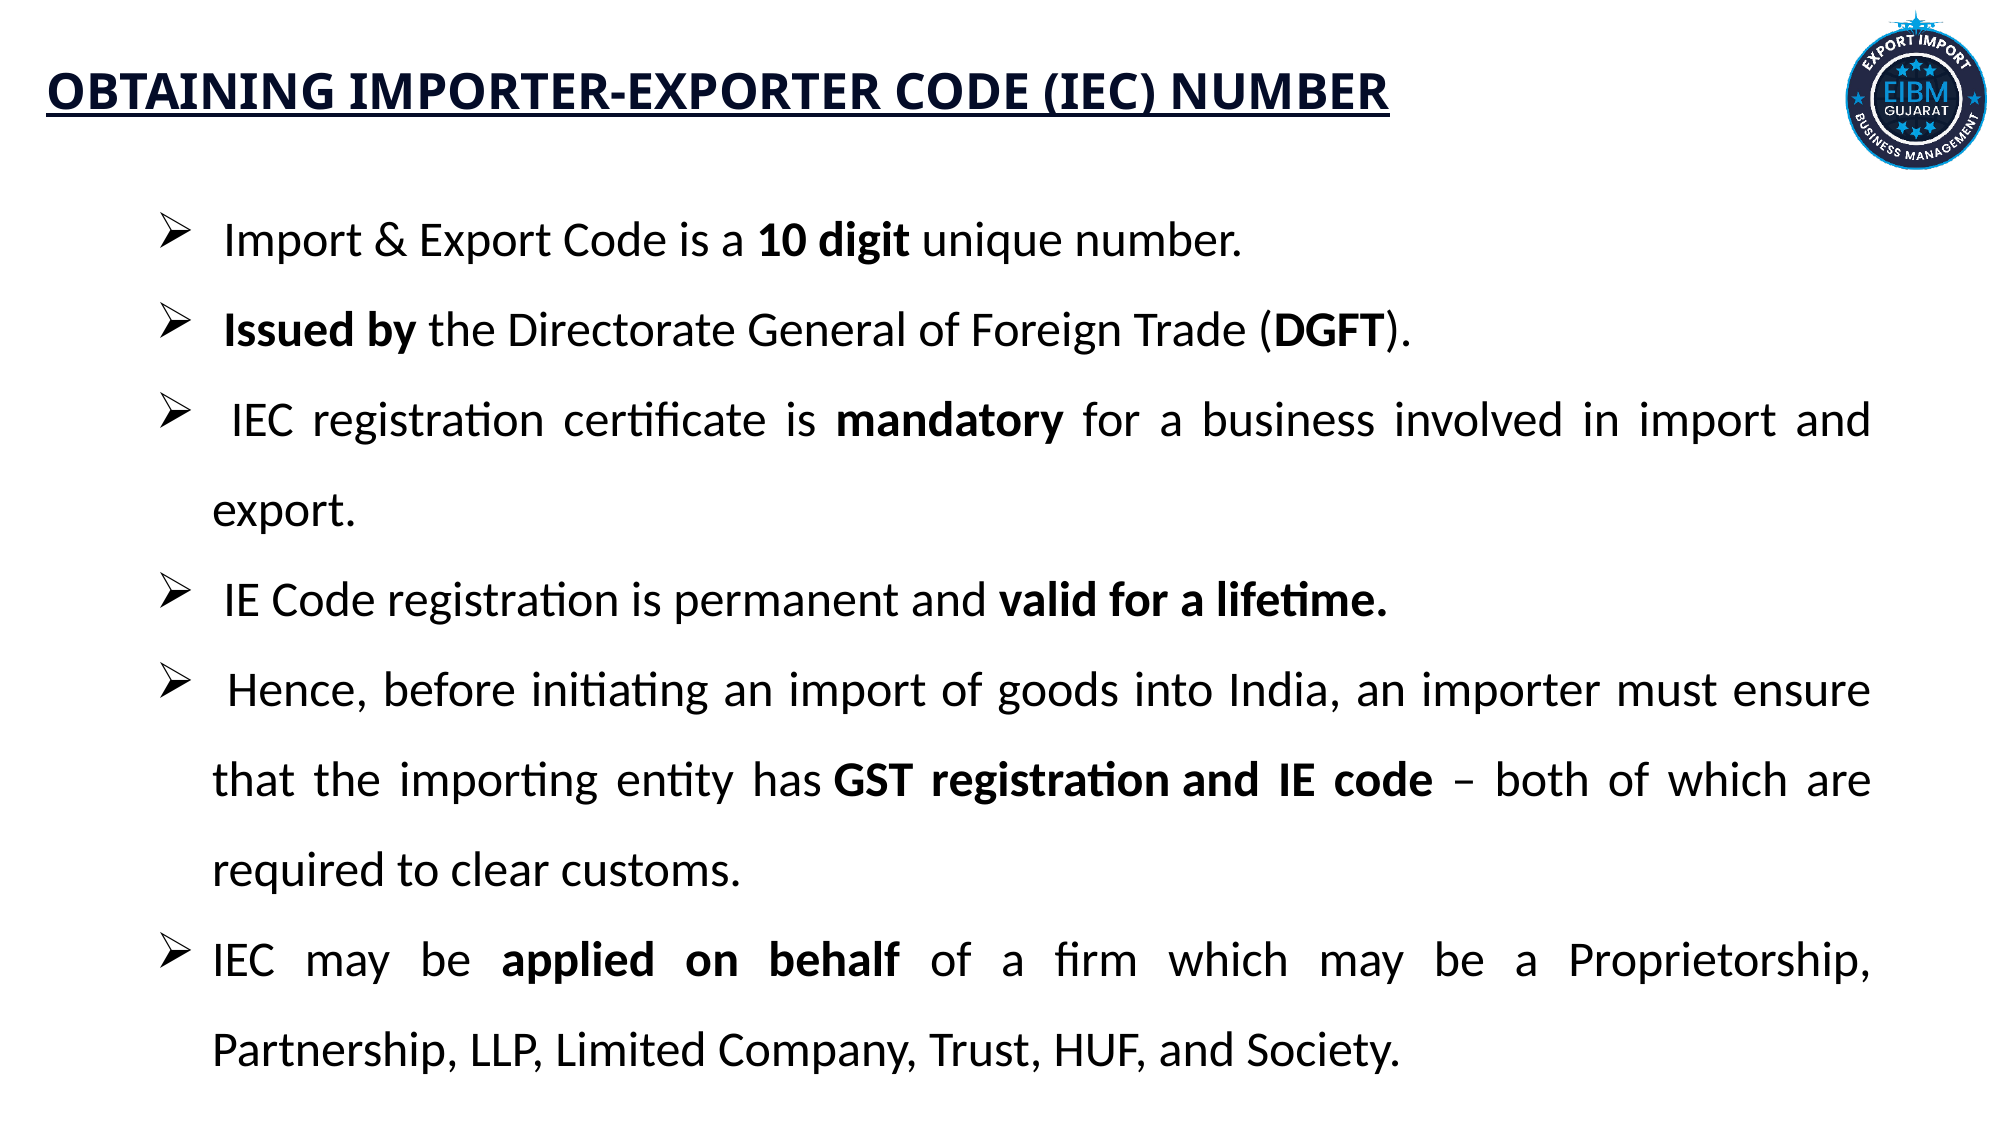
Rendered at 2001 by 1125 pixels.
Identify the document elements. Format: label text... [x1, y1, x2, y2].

picture [1845, 9, 1987, 88]
picture [1845, 110, 1902, 170]
picture [1848, 30, 1984, 167]
picture [1930, 113, 1987, 170]
text_box OBTAINING IMPORTER-EXPORTER CODE (IEC) NUMBER [31, 51, 1463, 127]
text_box Import & Export Code is a 10 digit unique number. Issued by the Directorate General of Foreign Trade (DGFT). IEC registration certificate is mandatory for a business involved in import and export. IE Code registration is permanent and valid for a lifetime. Hence, before initiating an import of goods into India, an importer must ensure that the importing entity has GST registration and IE code – both of which are required to clear customs. IEC may be applied on behalf of a firm which may be a Proprietorship, Partnership, LLP, Limited Company, Trust, HUF, and Society. [141, 169, 1888, 1085]
